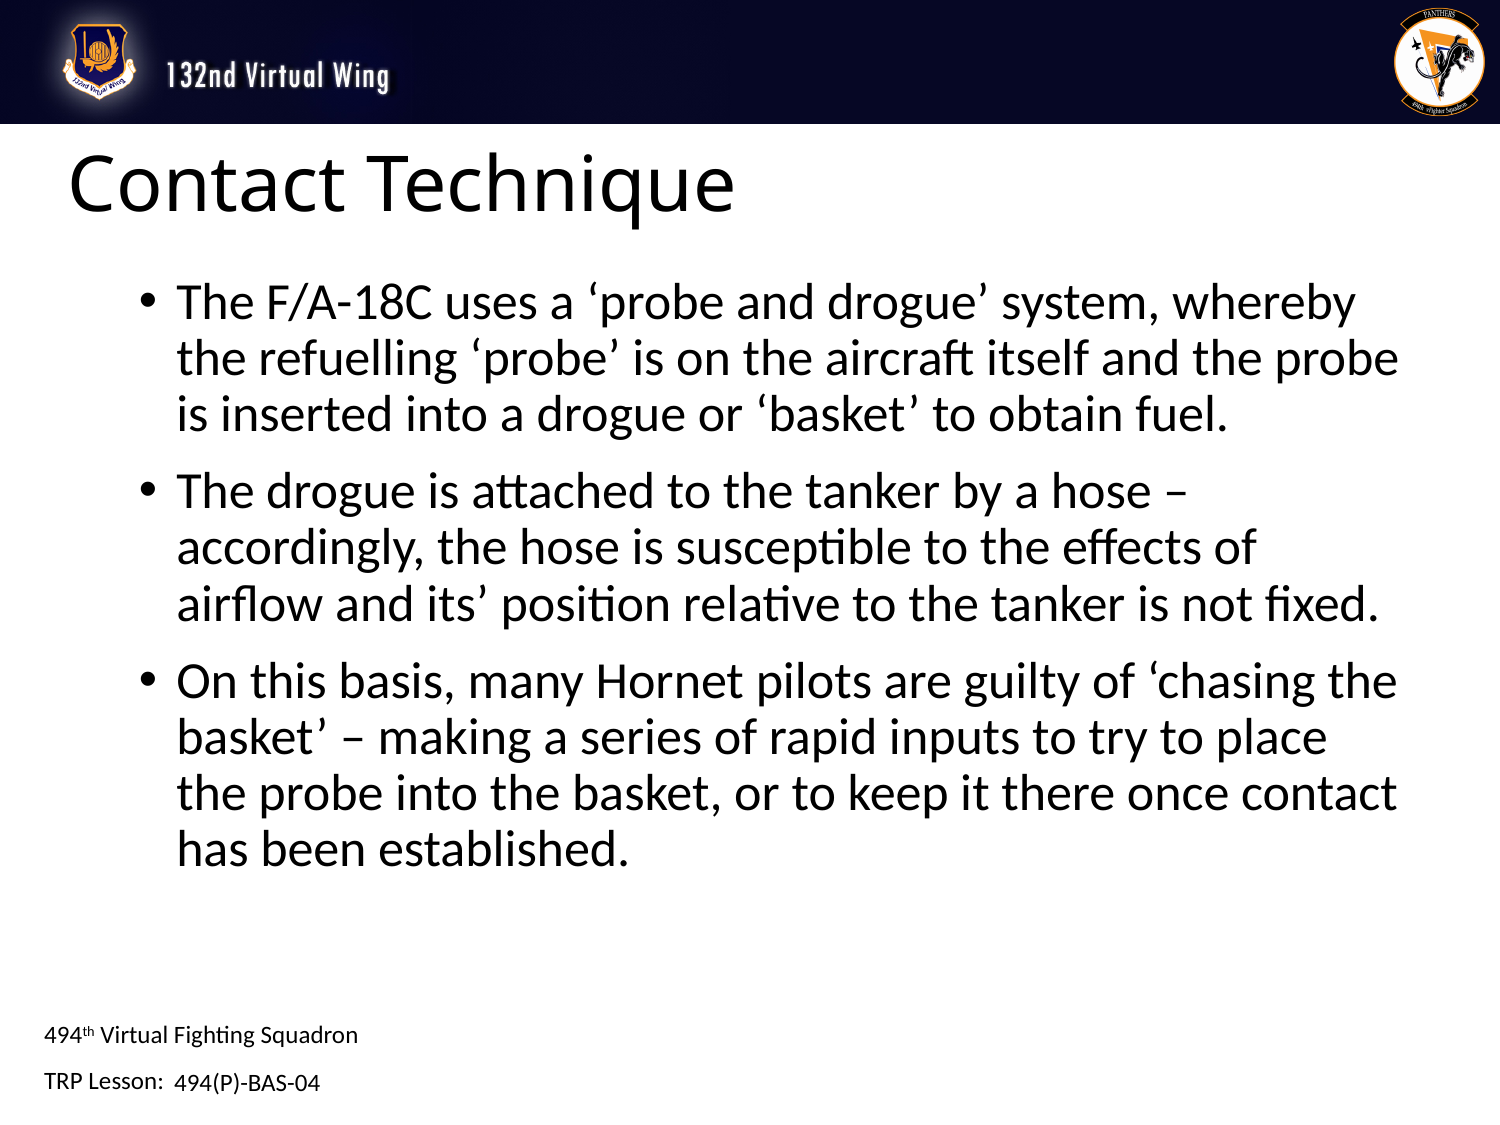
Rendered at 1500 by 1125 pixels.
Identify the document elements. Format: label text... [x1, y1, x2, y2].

list The F/A-18C uses a ‘probe and drogue’ system, whereby the refuelling ‘probe’ is on the aircraft itself and the probe is inserted into a drogue or ‘basket’ to obtain fuel. The drogue is attached to the tanker by a hose – accordingly, the hose is susceptible to the effects of airflow and its’ position relative to the tanker is not fixed. On this basis, many Hornet pilots are guilty of ‘chasing the basket’ – making a series of rapid inputs to try to place the probe into the basket, or to keep it there once contact has been established. [123, 267, 1418, 981]
text_box 494(P)-BAS-04 [159, 1058, 396, 1104]
title Contact Technique [53, 137, 1347, 268]
picture [0, 0, 1500, 124]
